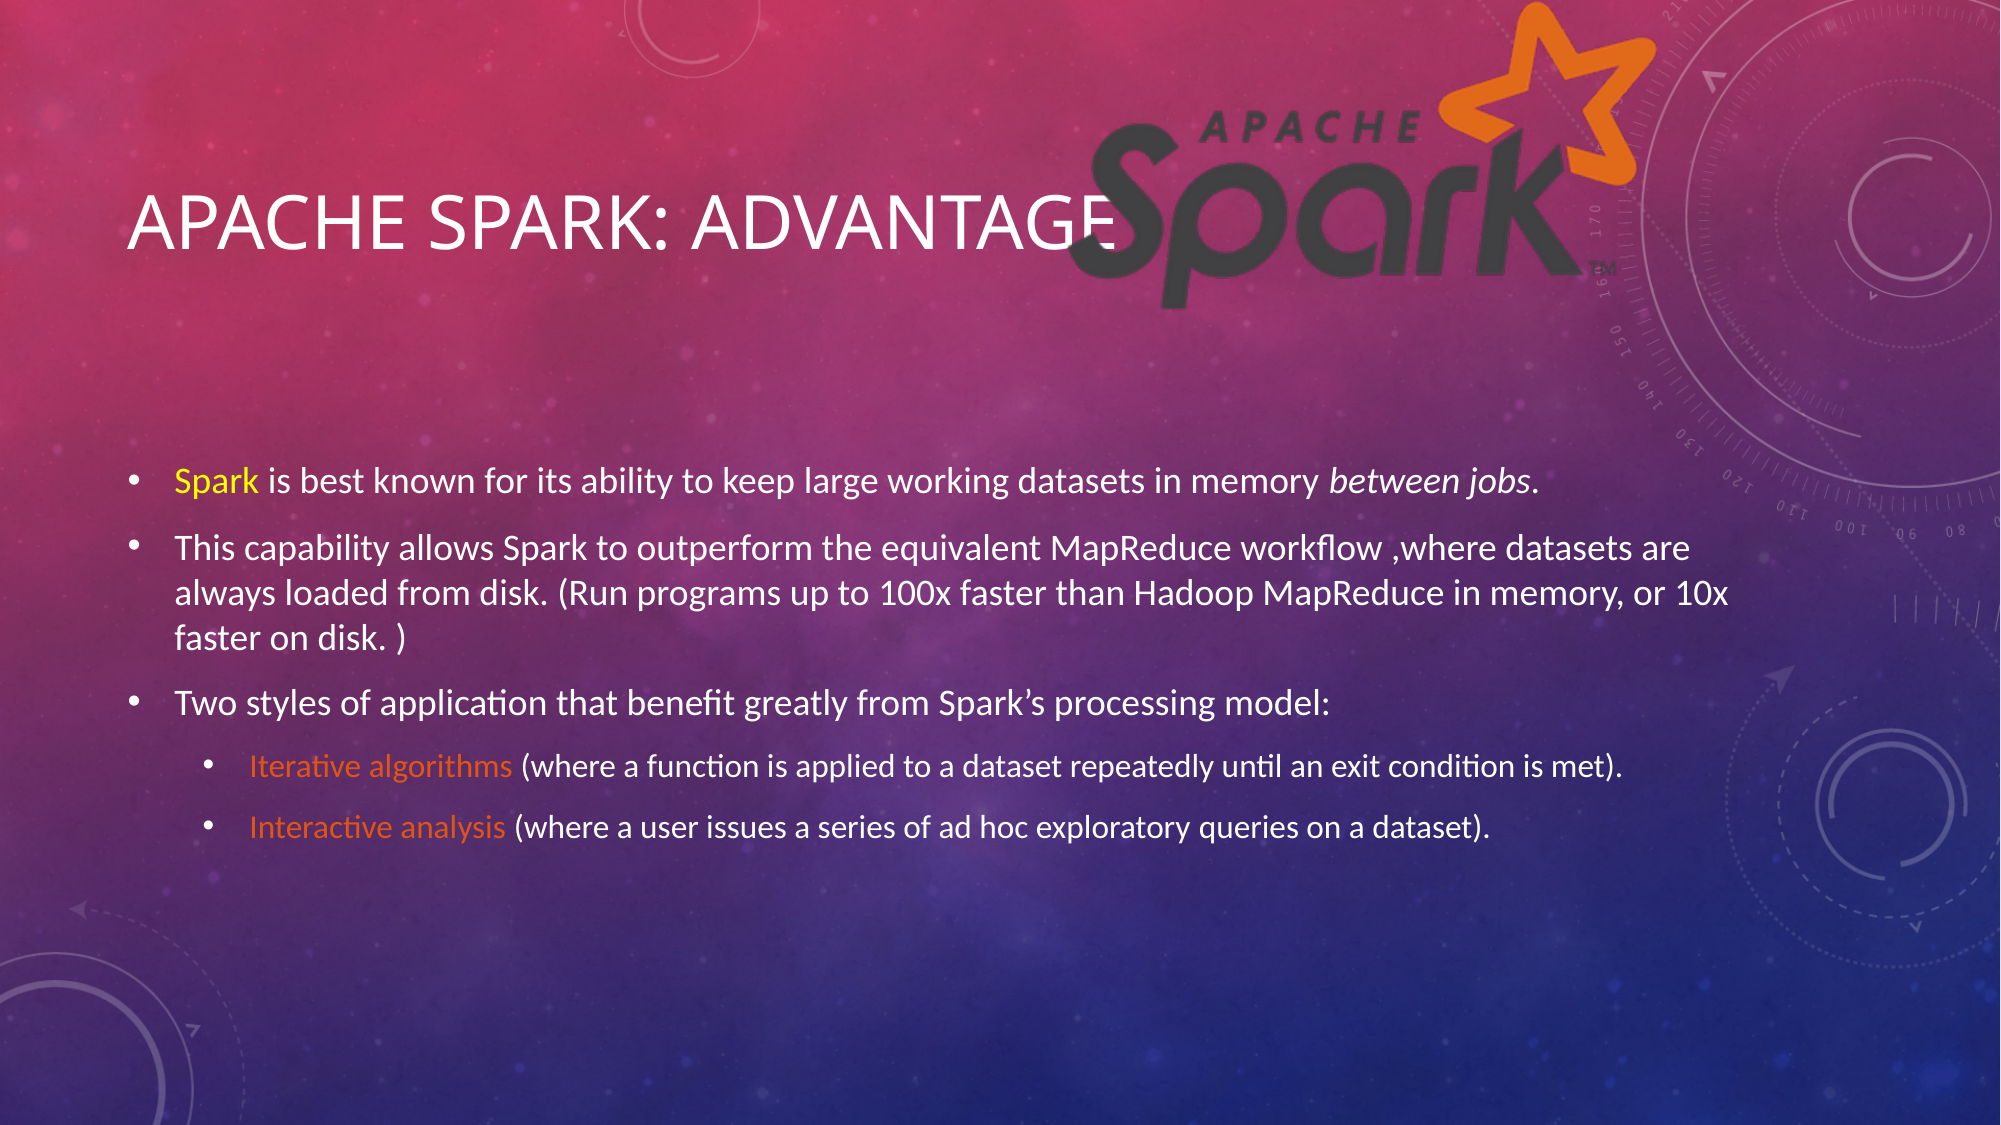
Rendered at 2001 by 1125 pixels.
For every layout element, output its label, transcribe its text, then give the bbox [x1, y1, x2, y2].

title Apache spark: Advantage [112, 99, 1775, 339]
picture [0, 0, 2001, 1125]
list Spark is best known for its ability to keep large working datasets in memory between jobs. This capability allows Spark to outperform the equivalent MapReduce workflow ,where datasets are always loaded from disk. (Run programs up to 100x faster than Hadoop MapReduce in memory, or 10x faster on disk. ) Two styles of application that benefit greatly from Spark’s processing model: Iterative algorithms (where a function is applied to a dataset repeatedly until an exit condition is met). Interactive analysis (where a user issues a series of ad hoc exploratory queries on a dataset). [112, 351, 1775, 950]
